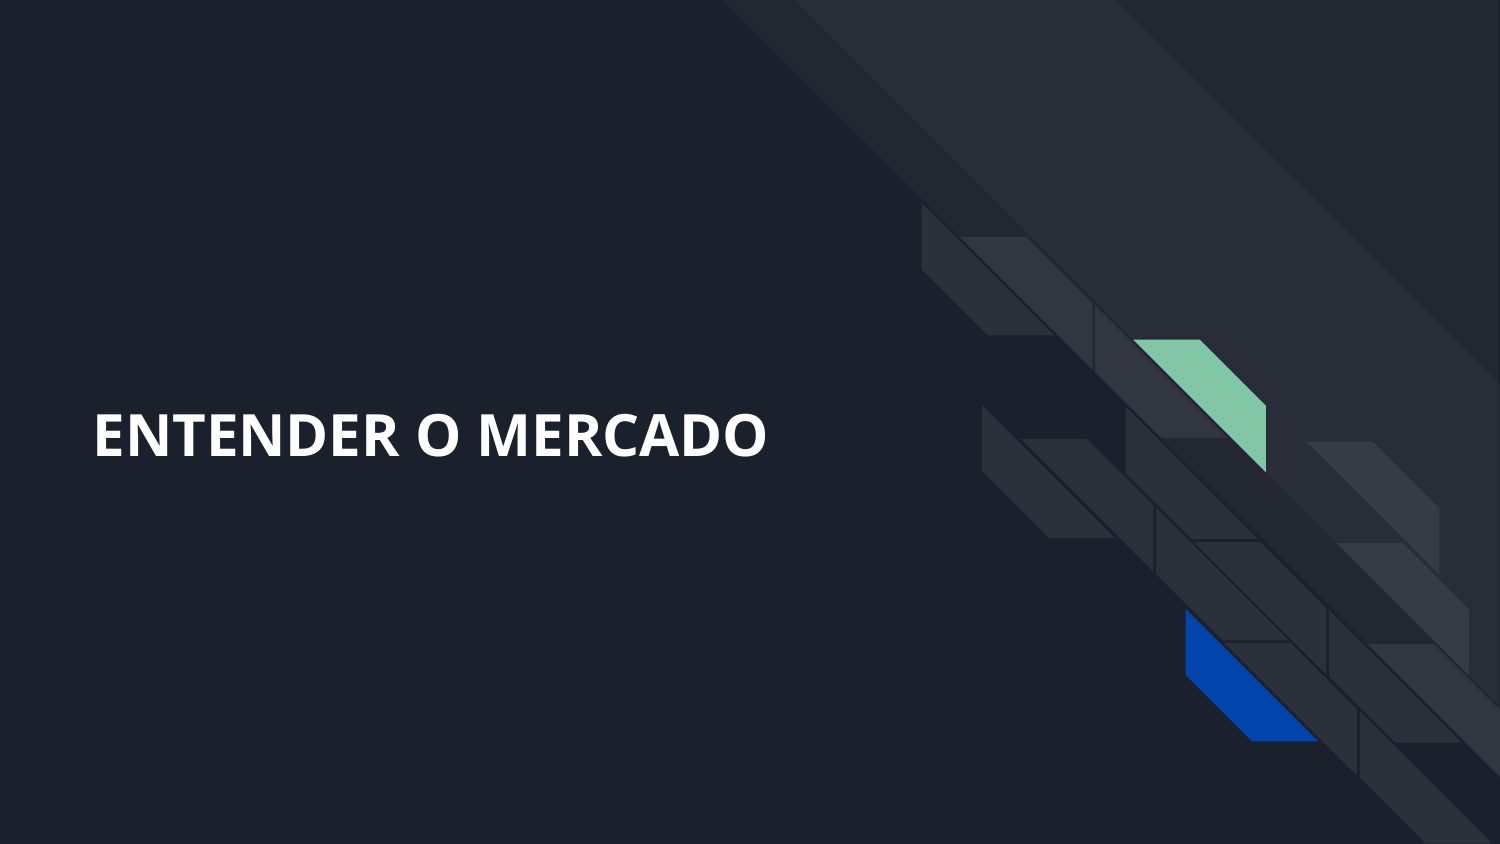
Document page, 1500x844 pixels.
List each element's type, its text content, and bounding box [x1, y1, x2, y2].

title ENTENDER O MERCADO [77, 339, 966, 528]
